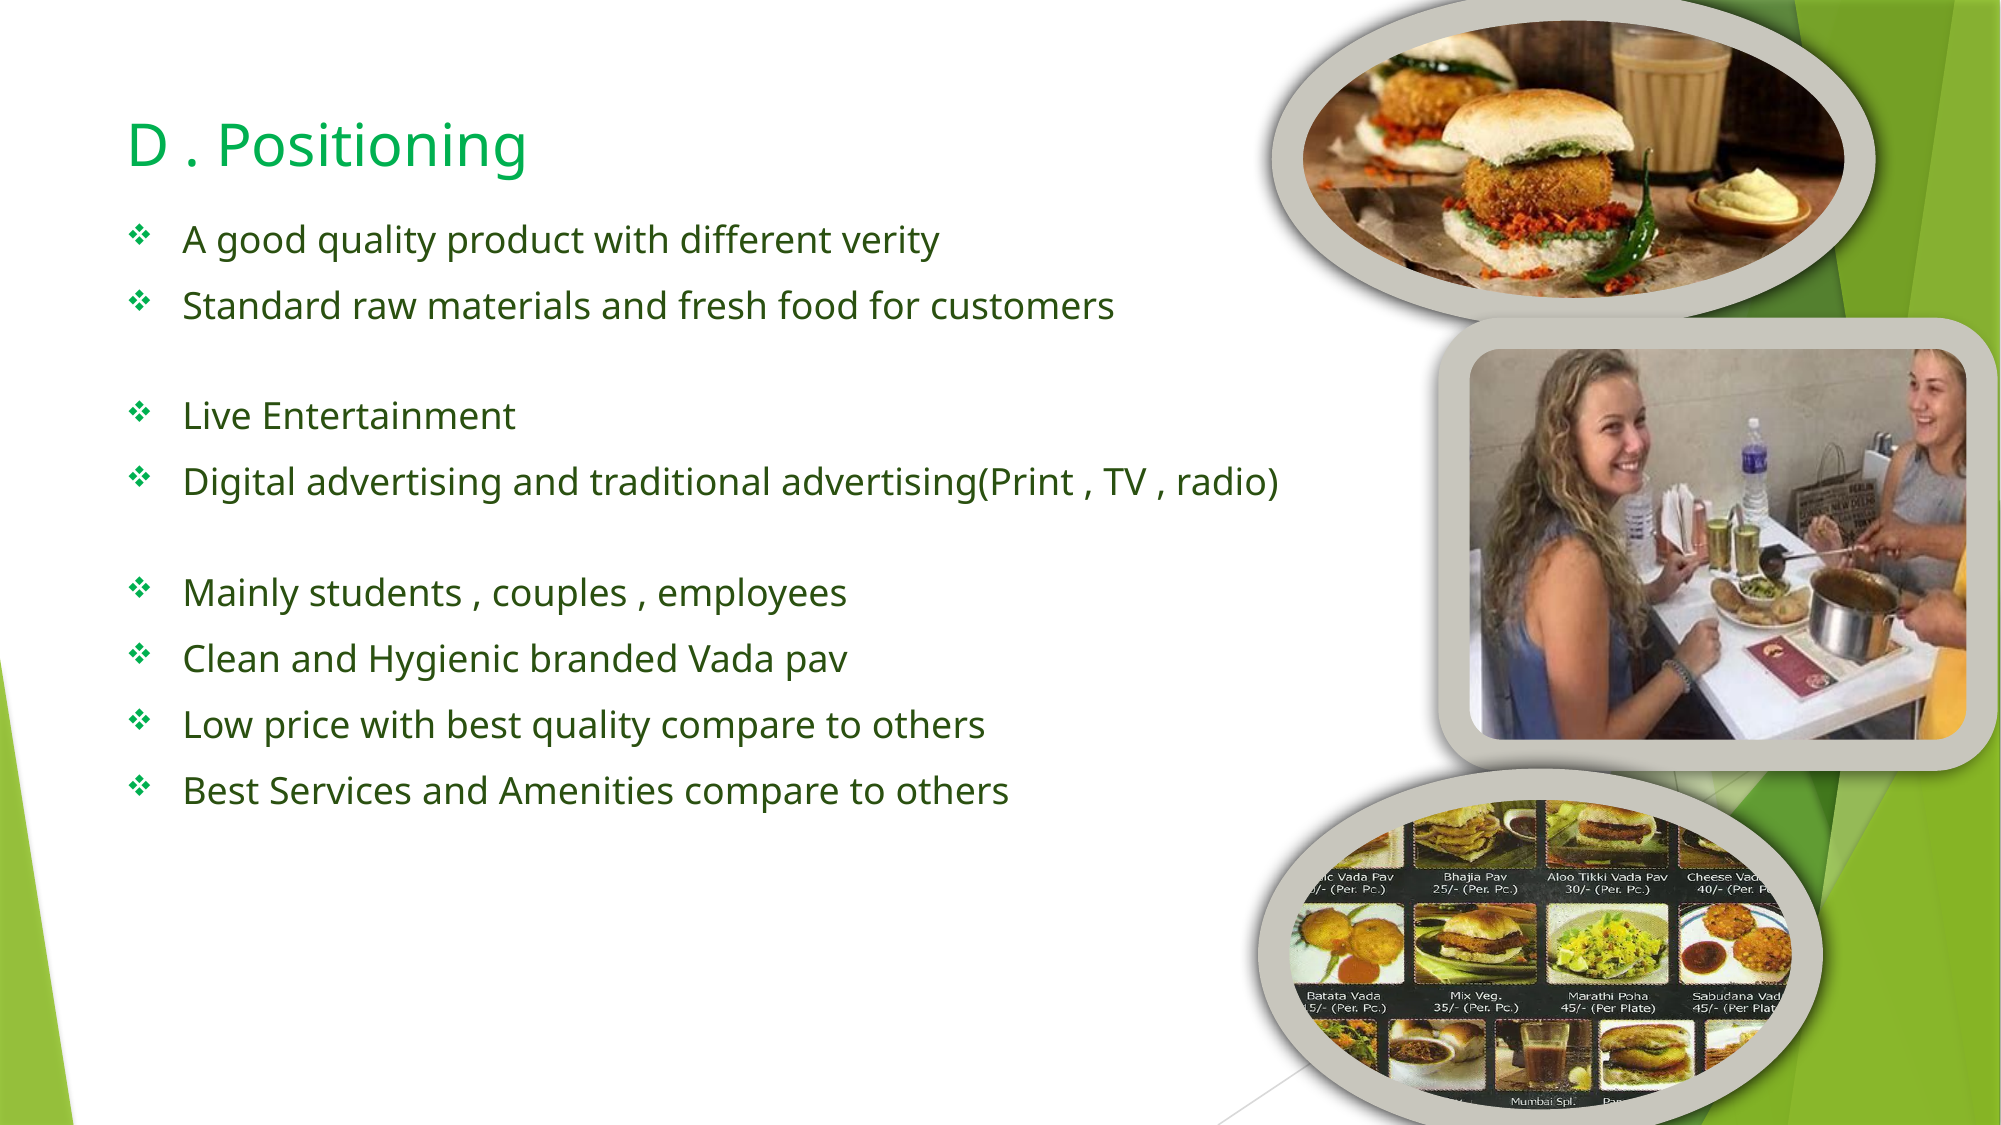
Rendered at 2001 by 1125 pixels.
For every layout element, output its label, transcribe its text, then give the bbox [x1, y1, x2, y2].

title D . Positioning [111, 99, 1272, 187]
picture [1286, 4, 1861, 315]
picture [1453, 332, 1983, 756]
picture [1273, 783, 1808, 1125]
list A good quality product with different verity Standard raw materials and fresh food for customers Live Entertainment Digital advertising and traditional advertising(Print , TV , radio) Mainly students , couples , employees Clean and Hygienic branded Vada pav Low price with best quality compare to others Best Services and Amenities compare to others [111, 208, 1445, 1080]
